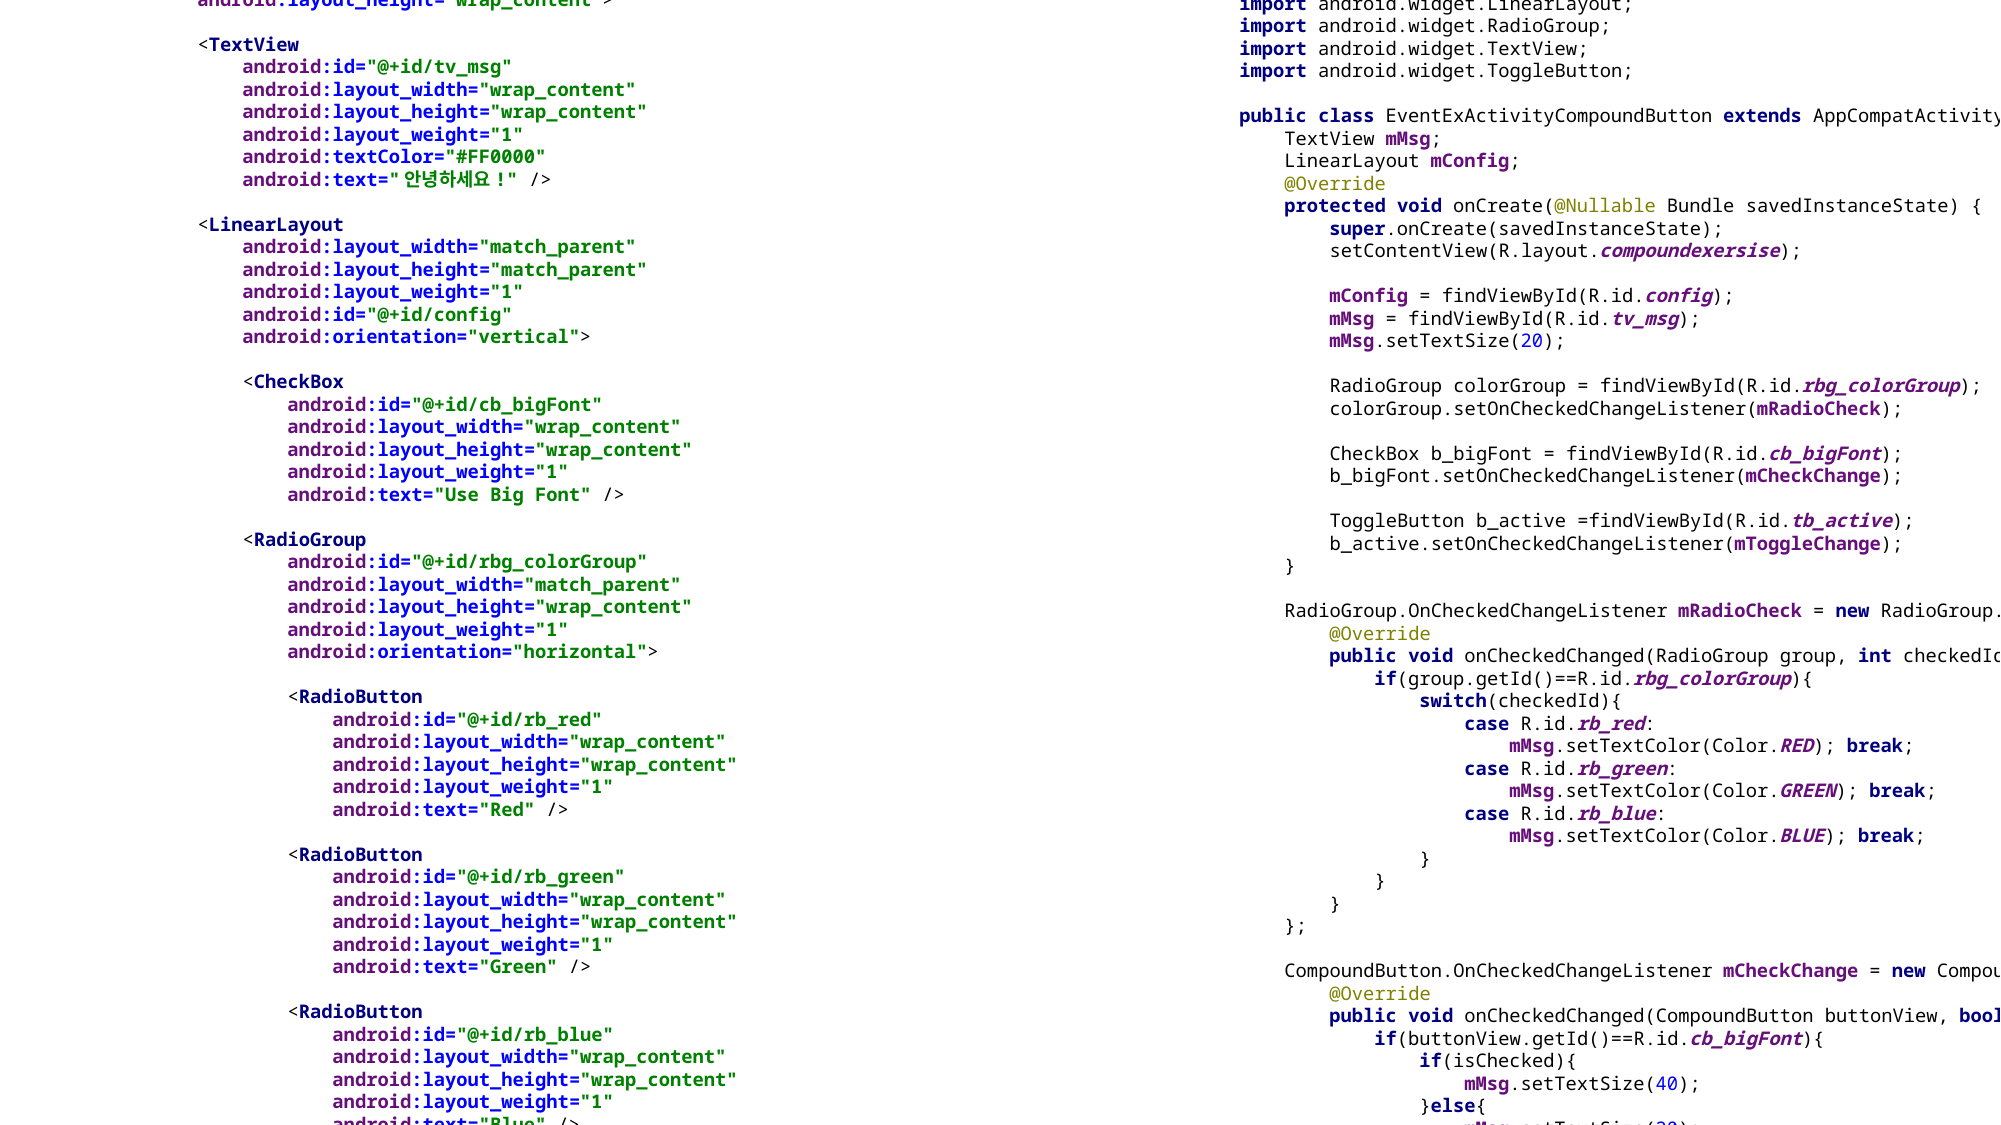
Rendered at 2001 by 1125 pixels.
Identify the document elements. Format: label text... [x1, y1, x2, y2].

text_box import android.graphics.Color; import android.os.Bundle; import android.support.annotation.Nullable; import android.support.v7.app.AppCompatActivity; import android.view.View; import android.widget.CheckBox; import android.widget.CompoundButton; import android.widget.LinearLayout; import android.widget.RadioGroup; import android.widget.TextView; import android.widget.ToggleButton; public class EventExActivityCompoundButton extends AppCompatActivity { TextView mMsg; LinearLayout mConfig; @Override protected void onCreate(@Nullable Bundle savedInstanceState) { super.onCreate(savedInstanceState); setContentView(R.layout.compoundexersise); mConfig = findViewById(R.id.config); mMsg = findViewById(R.id.tv_msg); mMsg.setTextSize(20); RadioGroup colorGroup = findViewById(R.id.rbg_colorGroup); colorGroup.setOnCheckedChangeListener(mRadioCheck); CheckBox b_bigFont = findViewById(R.id.cb_bigFont); b_bigFont.setOnCheckedChangeListener(mCheckChange); ToggleButton b_active =findViewById(R.id.tb_active); b_active.setOnCheckedChangeListener(mToggleChange); } RadioGroup.OnCheckedChangeListener mRadioCheck = new RadioGroup.OnCheckedChangeListener() { @Override public void onCheckedChanged(RadioGroup group, int checkedId) { if(group.getId()==R.id.rbg_colorGroup){ switch(checkedId){ case R.id.rb_red: mMsg.setTextColor(Color.RED); break; case R.id.rb_green: mMsg.setTextColor(Color.GREEN); break; case R.id.rb_blue: mMsg.setTextColor(Color.BLUE); break; } } } }; CompoundButton.OnCheckedChangeListener mCheckChange = new CompoundButton.OnCheckedChangeListener() { @Override public void onCheckedChanged(CompoundButton buttonView, boolean isChecked) { if(buttonView.getId()==R.id.cb_bigFont){ if(isChecked){ mMsg.setTextSize(40); }else{ mMsg.setTextSize(20); } } } }; CompoundButton.OnCheckedChangeListener mToggleChange = new CompoundButton.OnCheckedChangeListener() { @Override public void onCheckedChanged(CompoundButton buttonView, boolean isChecked) { if(buttonView.getId()==R.id.tb_active){ if(isChecked){ mConfig.setVisibility(View.VISIBLE); } else{ mConfig.setVisibility(View.GONE); } } } }; } [1224, 0, 2000, 1125]
list <?xml version="1.0" encoding="utf-8"?> <LinearLayout xmlns:android="http://schemas.android.com/apk/res/android" android:orientation="vertical" android:layout_width="match_parent" android:layout_height="wrap_content"> <TextView android:id="@+id/tv_msg" android:layout_width="wrap_content" android:layout_height="wrap_content" android:layout_weight="1" android:textColor="#FF0000" android:text="안녕하세요!" /> <LinearLayout android:layout_width="match_parent" android:layout_height="match_parent" android:layout_weight="1" android:id="@+id/config" android:orientation="vertical"> <CheckBox android:id="@+id/cb_bigFont" android:layout_width="wrap_content" android:layout_height="wrap_content" android:layout_weight="1" android:text="Use Big Font" /> <RadioGroup android:id="@+id/rbg_colorGroup" android:layout_width="match_parent" android:layout_height="wrap_content" android:layout_weight="1" android:orientation="horizontal"> <RadioButton android:id="@+id/rb_red" android:layout_width="wrap_content" android:layout_height="wrap_content" android:layout_weight="1" android:text="Red" /> <RadioButton android:id="@+id/rb_green" android:layout_width="wrap_content" android:layout_height="wrap_content" android:layout_weight="1" android:text="Green" /> <RadioButton android:id="@+id/rb_blue" android:layout_width="wrap_content" android:layout_height="wrap_content" android:layout_weight="1" android:text="Blue" /> </RadioGroup> </LinearLayout> <ToggleButton android:id="@+id/tb_active" android:layout_width="wrap_content" android:layout_height="wrap_content" android:layout_gravity="center" android:layout_weight="1" android:text="선택 활성화" /> </LinearLayout> [137, 0, 1224, 1125]
